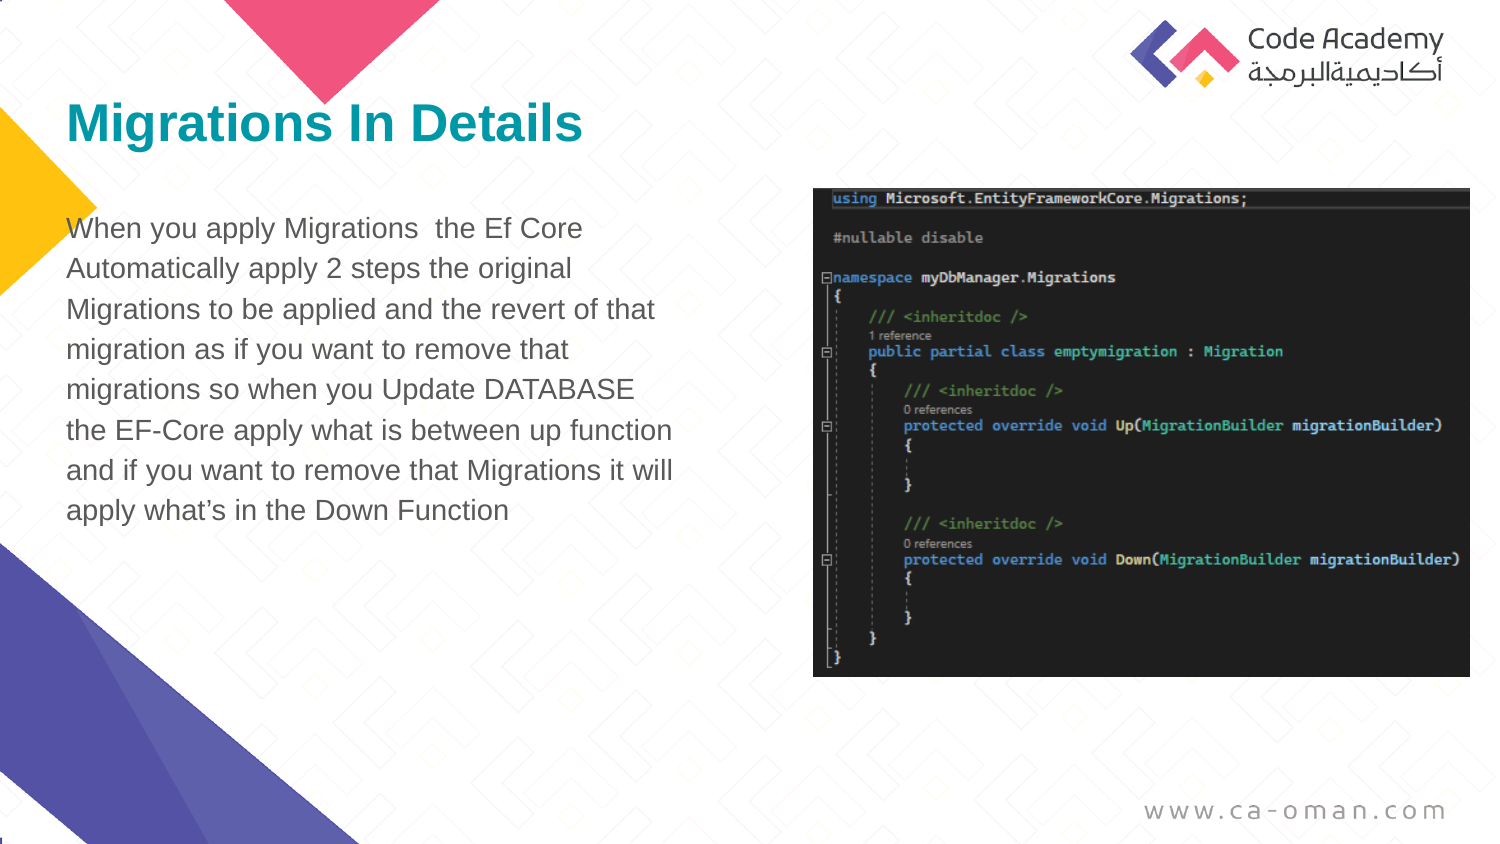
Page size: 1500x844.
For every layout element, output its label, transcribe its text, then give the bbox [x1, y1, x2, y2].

title Migrations In Details [51, 72, 1449, 167]
list When you apply Migrations the Ef Core Automatically apply 2 steps the original Migrations to be applied and the revert of that migration as if you want to remove that migrations so when you Update DATABASE the EF-Core apply what is between up function and if you want to remove that Migrations it will apply what’s in the Down Function [51, 189, 708, 750]
picture [0, 0, 1500, 844]
